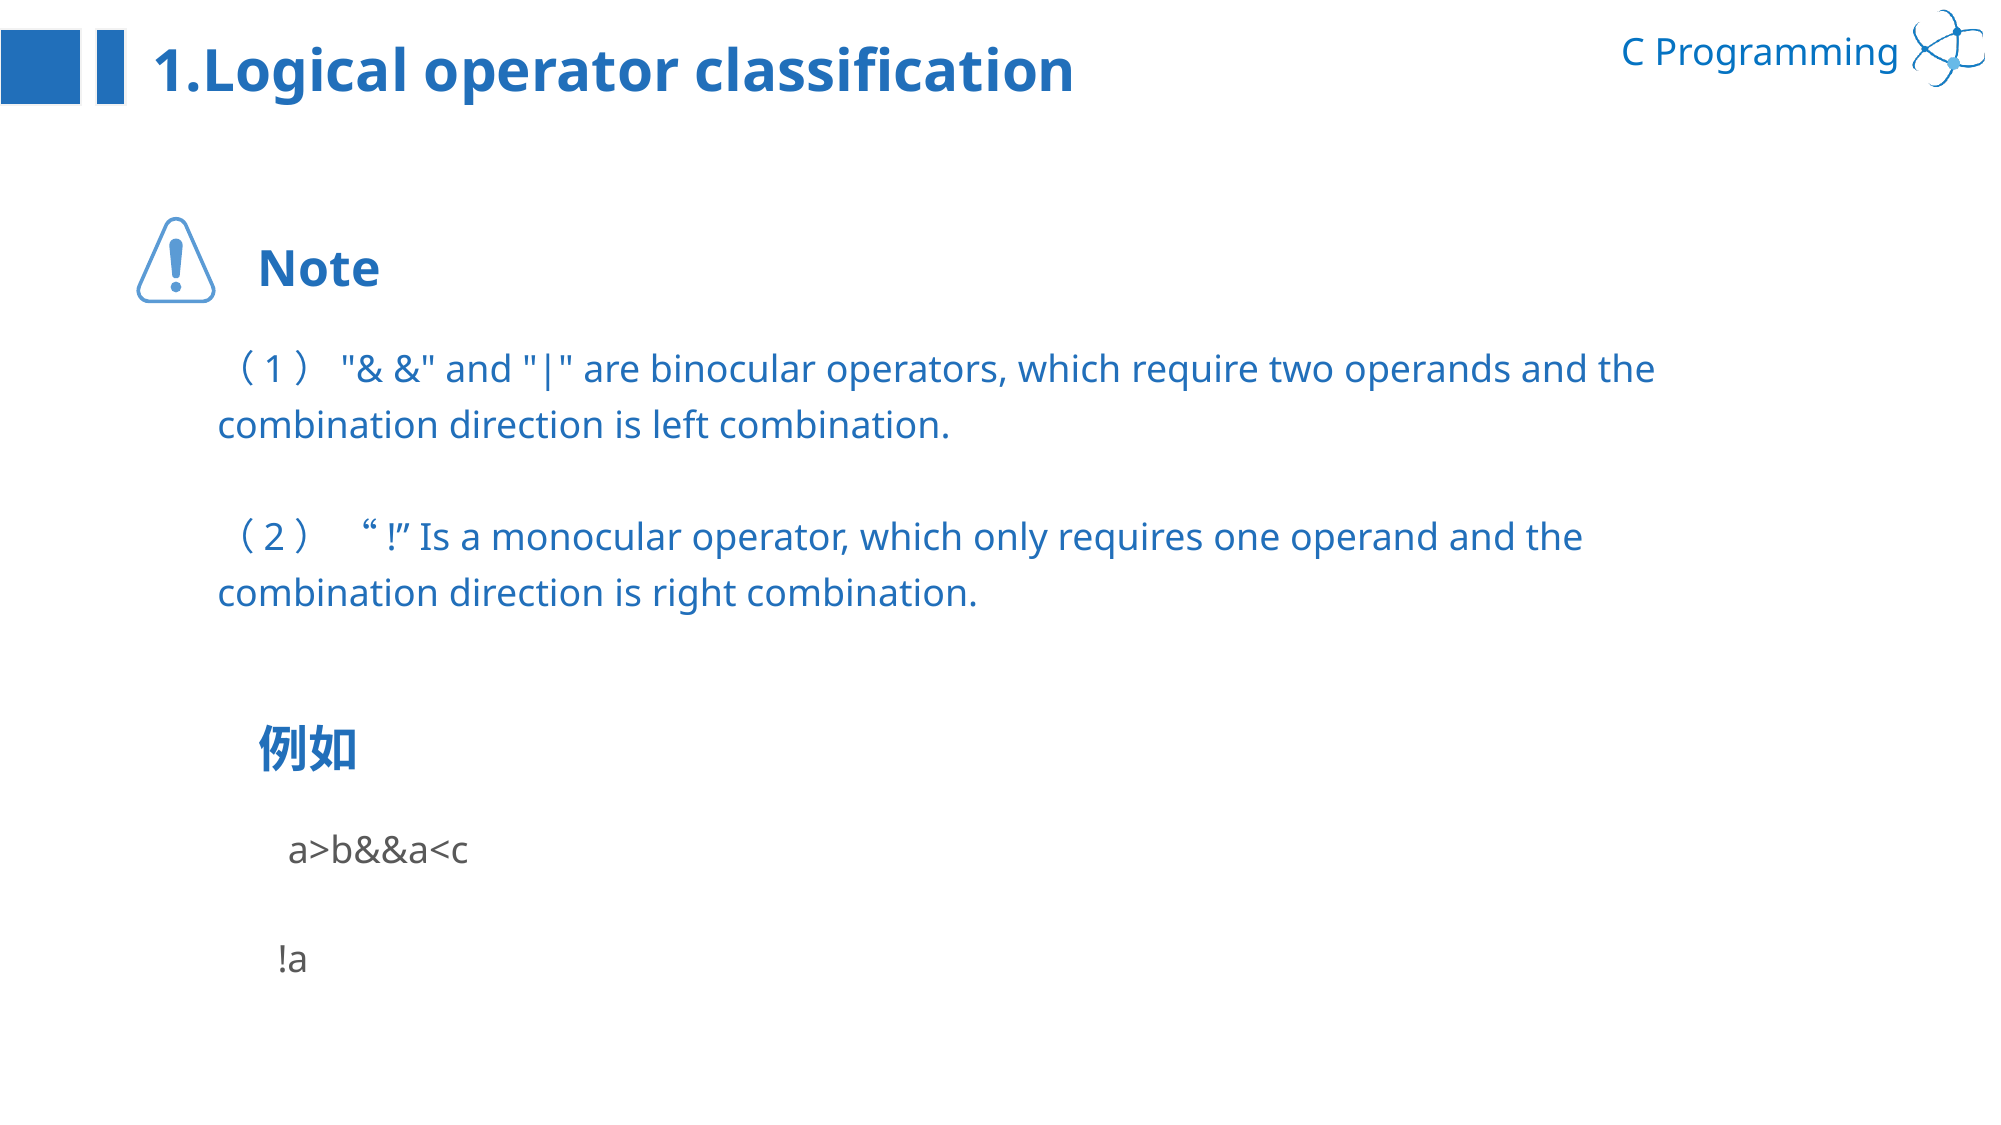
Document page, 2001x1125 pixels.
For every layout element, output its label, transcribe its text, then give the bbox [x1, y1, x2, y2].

text_box a>b&&a<c [273, 807, 1733, 879]
text_box （1）"& &" and "|" are binocular operators, which require two operands and the combination direction is left combination. [202, 326, 1717, 454]
text_box 例如： [243, 695, 501, 788]
picture [1828, 1, 2000, 94]
text_box 1.Logical operator classification [137, 25, 1374, 110]
text_box [95, 28, 127, 106]
text_box （2） “!” Is a monocular operator, which only requires one operand and the combination direction is right combination. [202, 494, 1687, 622]
text_box [136, 216, 216, 304]
text_box [0, 28, 82, 106]
text_box !a [262, 916, 636, 988]
text_box Note [242, 216, 845, 304]
